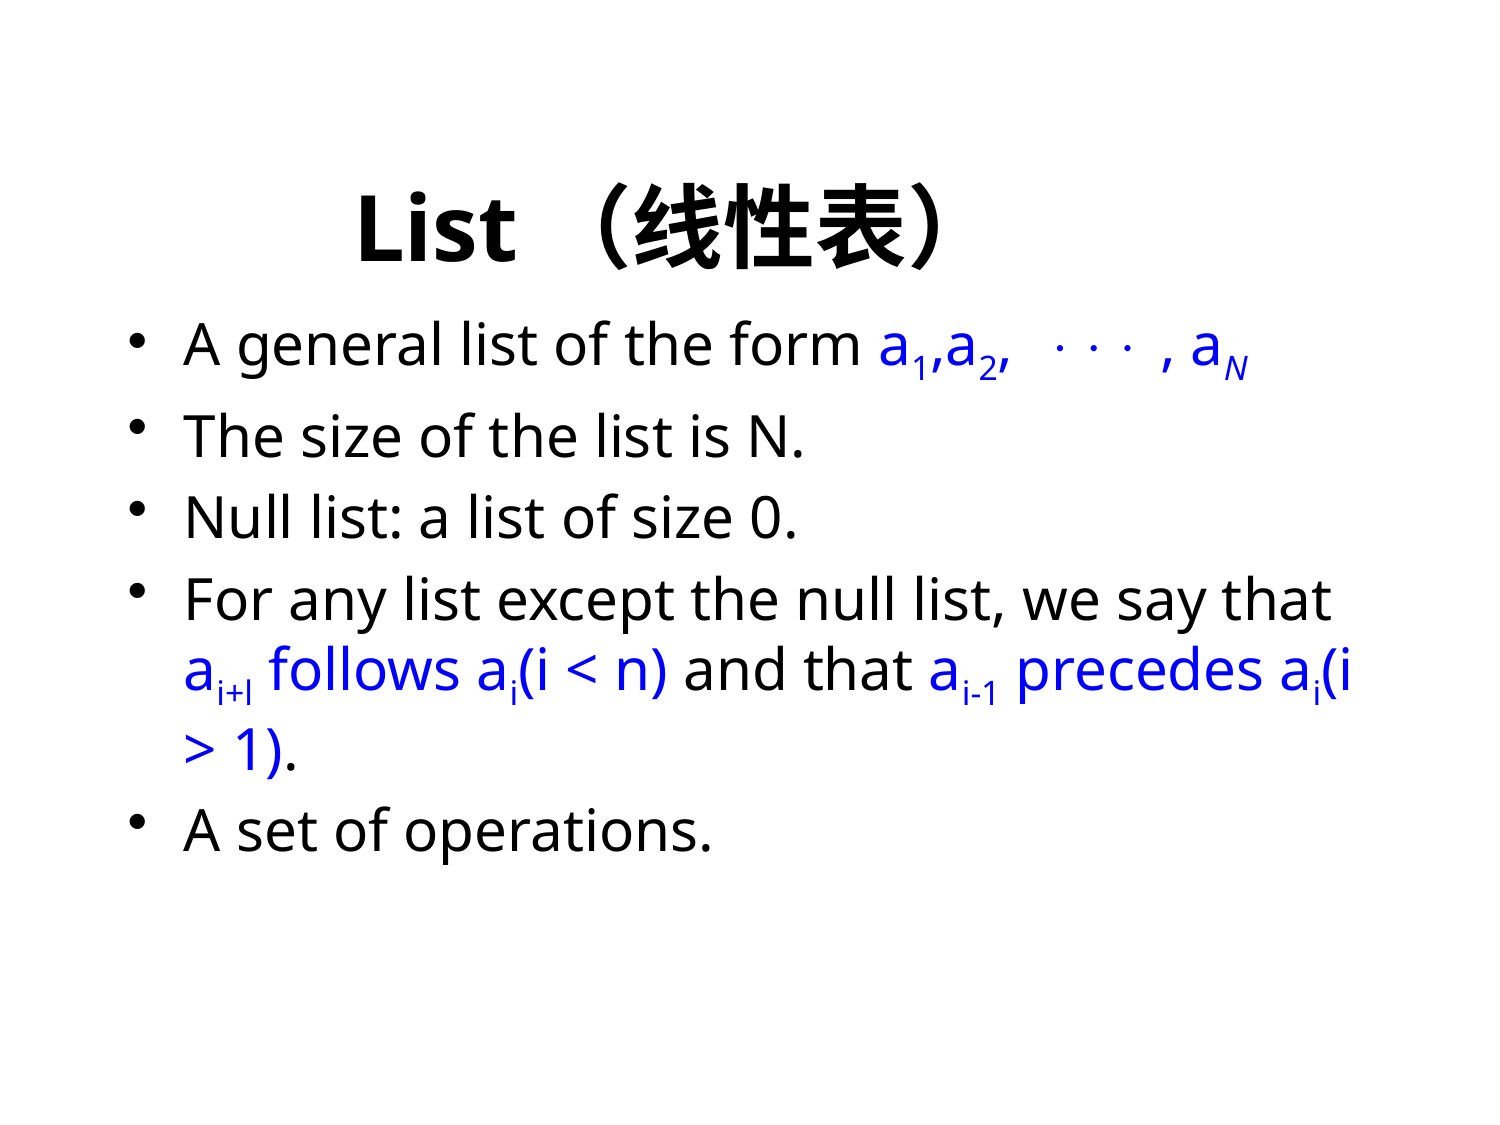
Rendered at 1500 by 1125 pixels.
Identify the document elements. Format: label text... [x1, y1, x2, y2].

title List（线性表） [112, 24, 1240, 288]
list A general list of the form a1,a2,  , aN The size of the list is N. Null list: a list of size 0. For any list except the null list, we say that ai+l follows ai(i < n) and that ai-1 precedes ai(i > 1). A set of operations. [112, 299, 1375, 900]
